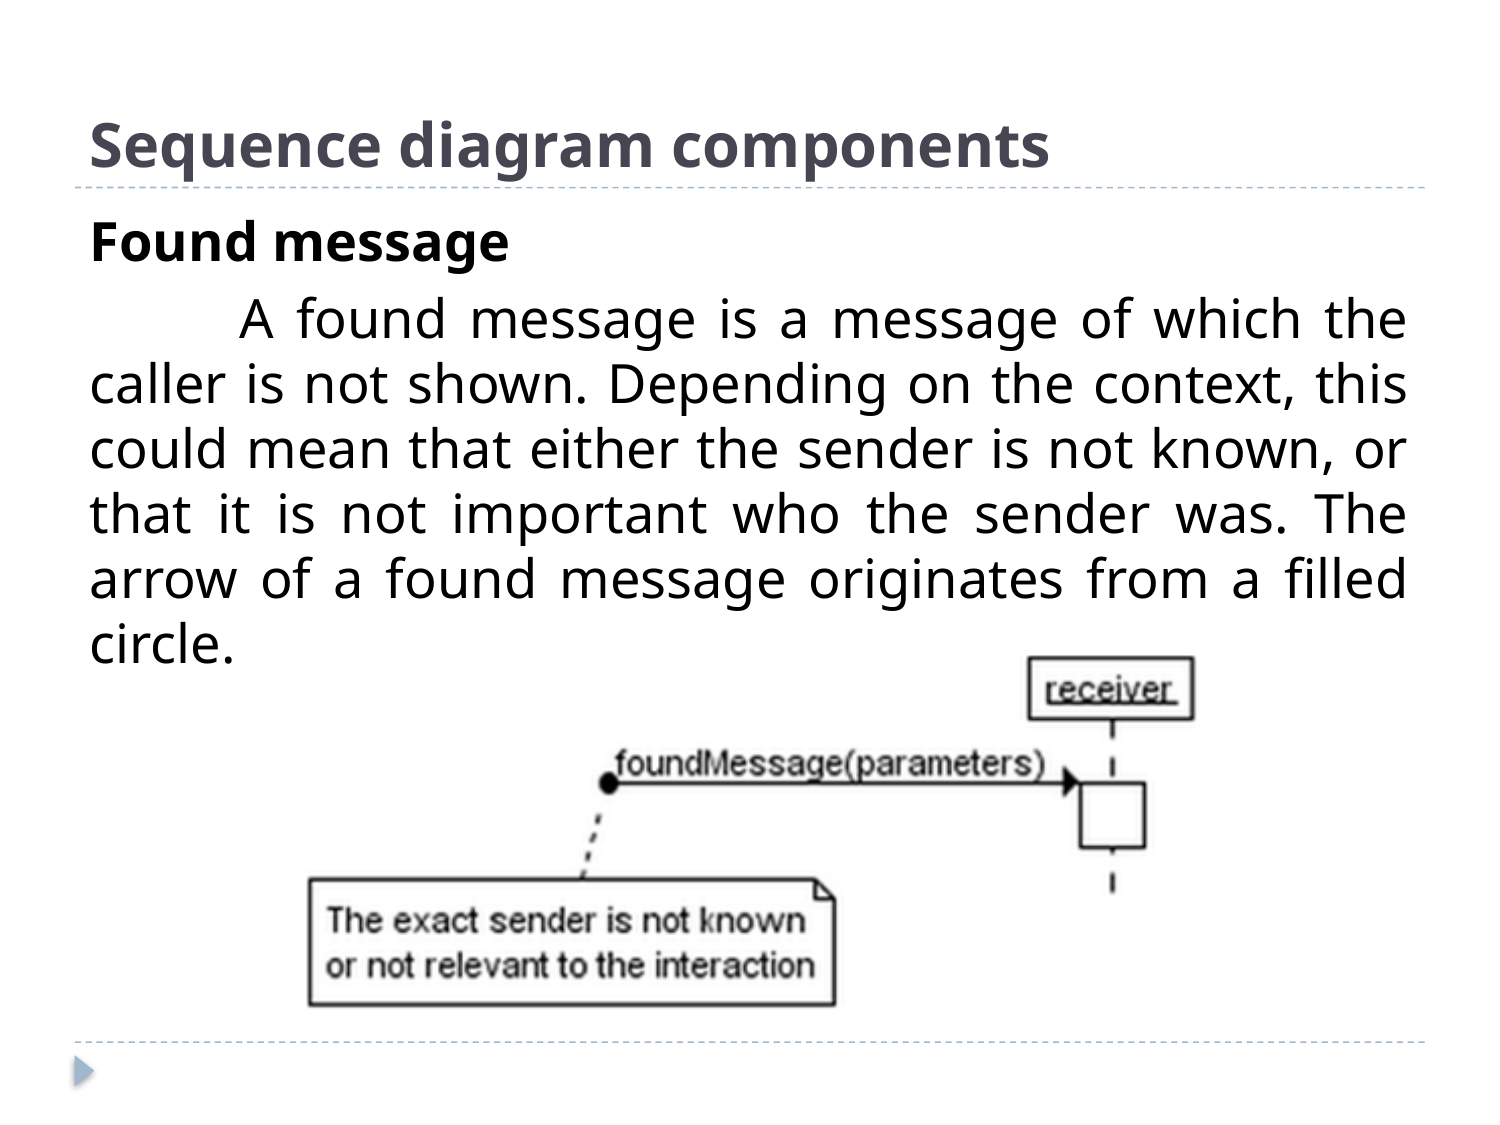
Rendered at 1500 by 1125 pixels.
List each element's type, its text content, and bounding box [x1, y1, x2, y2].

title Sequence diagram components [75, 24, 1425, 188]
picture [297, 621, 1203, 1011]
list Found message A found message is a message of which the caller is not shown. Depending on the context, this could mean that either the sender is not known, or that it is not important who the sender was. The arrow of a found message originates from a filled circle. [75, 200, 1425, 1010]
